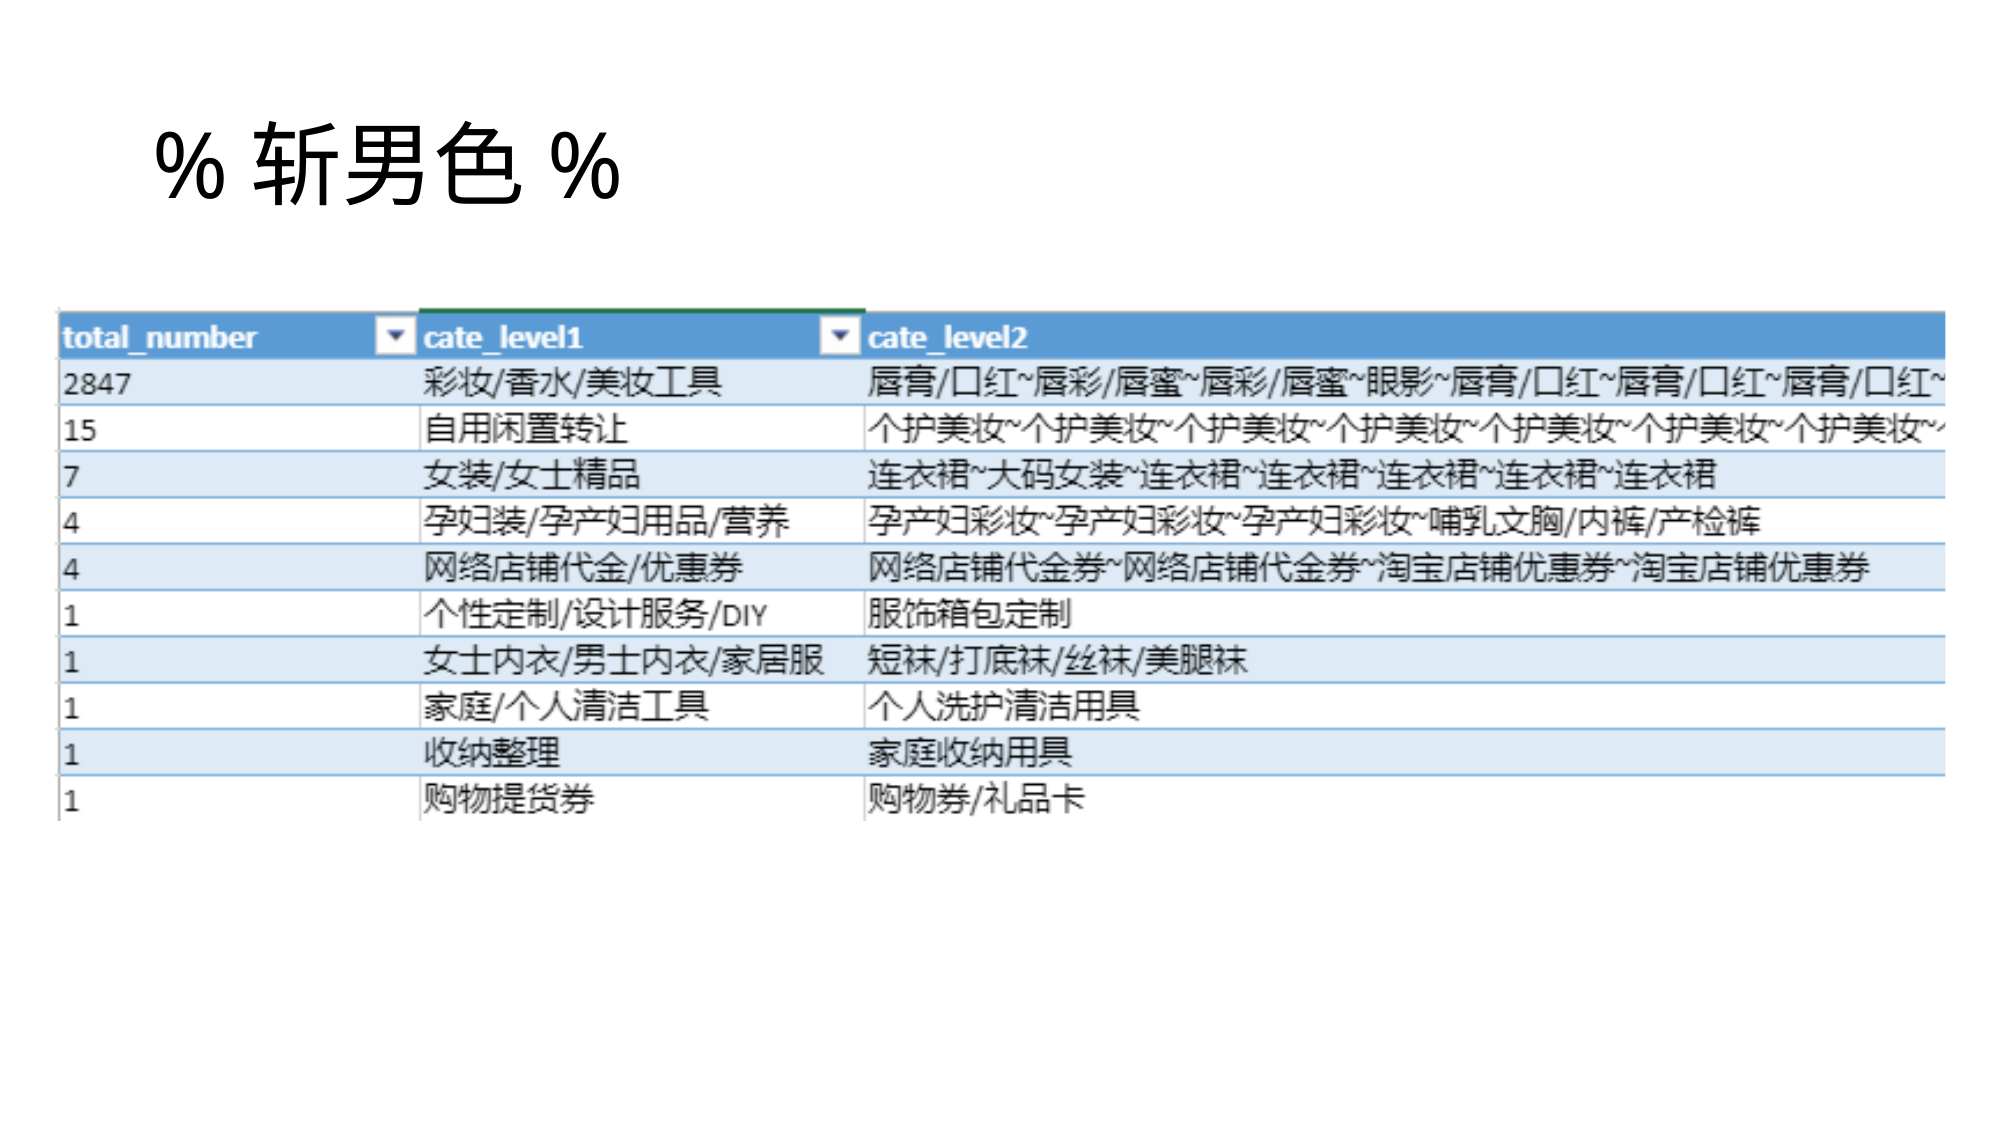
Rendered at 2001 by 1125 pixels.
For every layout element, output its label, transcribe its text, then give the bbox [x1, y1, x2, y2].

picture [54, 307, 1946, 821]
title %斩男色% [137, 59, 1863, 278]
